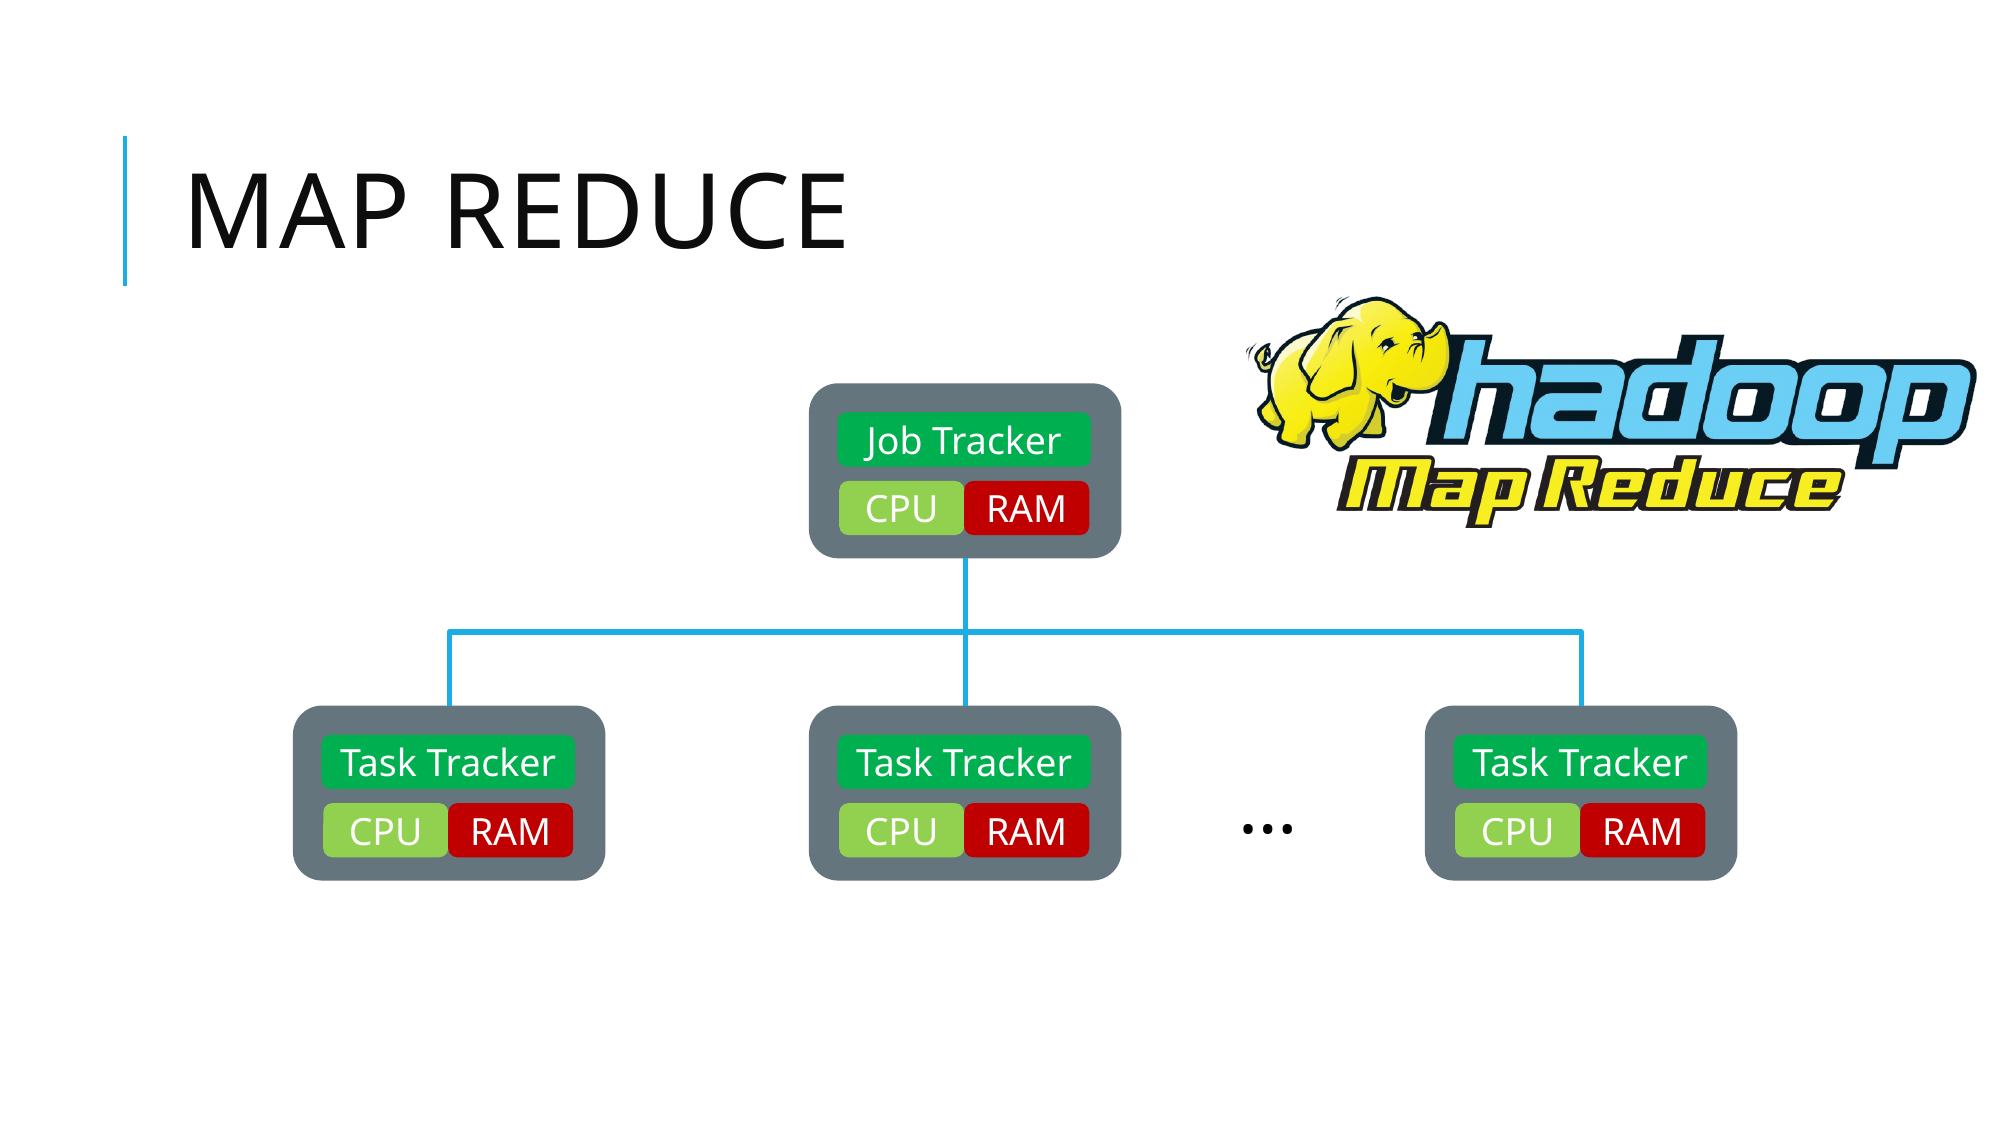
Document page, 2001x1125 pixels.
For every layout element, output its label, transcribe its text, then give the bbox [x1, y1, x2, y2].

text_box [1199, 323, 1348, 941]
title Map Reduce [168, 96, 1763, 342]
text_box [633, 373, 782, 891]
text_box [1424, 705, 1738, 881]
picture [1246, 296, 1977, 529]
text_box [808, 705, 1122, 881]
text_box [292, 705, 606, 881]
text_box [891, 631, 1040, 635]
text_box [808, 383, 1122, 559]
